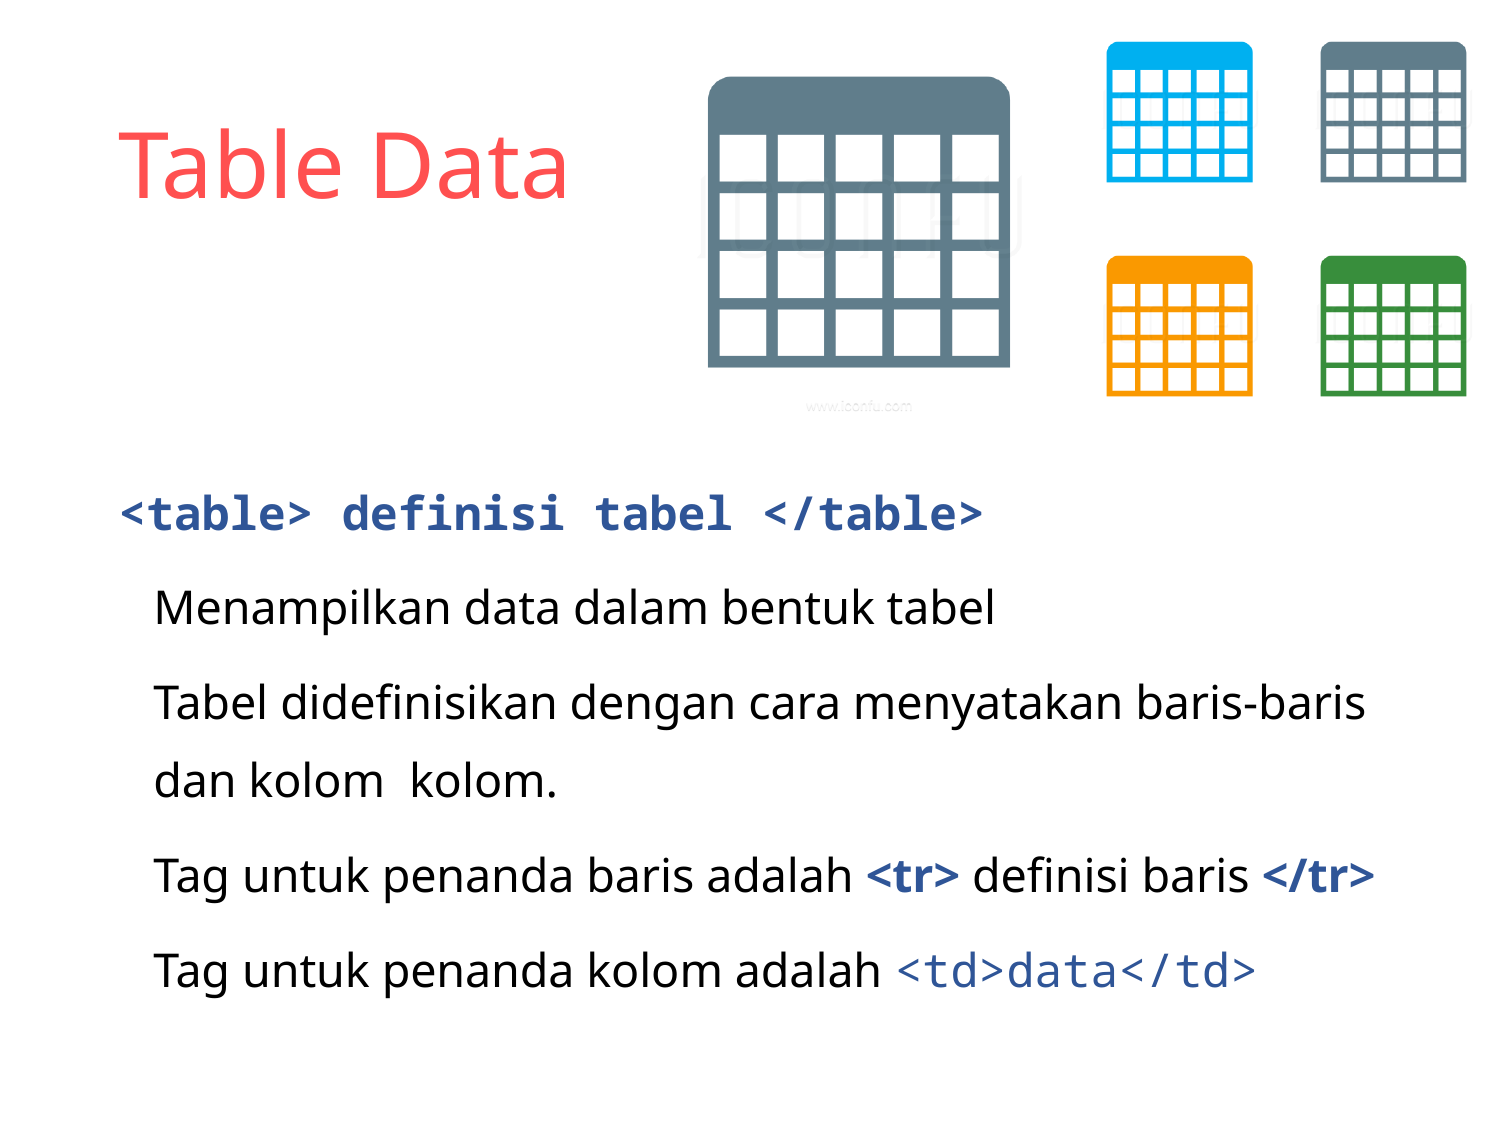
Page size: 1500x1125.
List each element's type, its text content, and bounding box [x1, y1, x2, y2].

picture [645, 2, 1500, 430]
title Table Data [103, 59, 645, 278]
list <table> definisi tabel </table> Menampilkan data dalam bentuk tabel Tabel didefinisikan dengan cara menyatakan baris-baris dan kolom kolom. Tag untuk penanda baris adalah <tr> definisi baris </tr> Tag untuk penanda kolom adalah <td>data</td> [103, 453, 1397, 1066]
